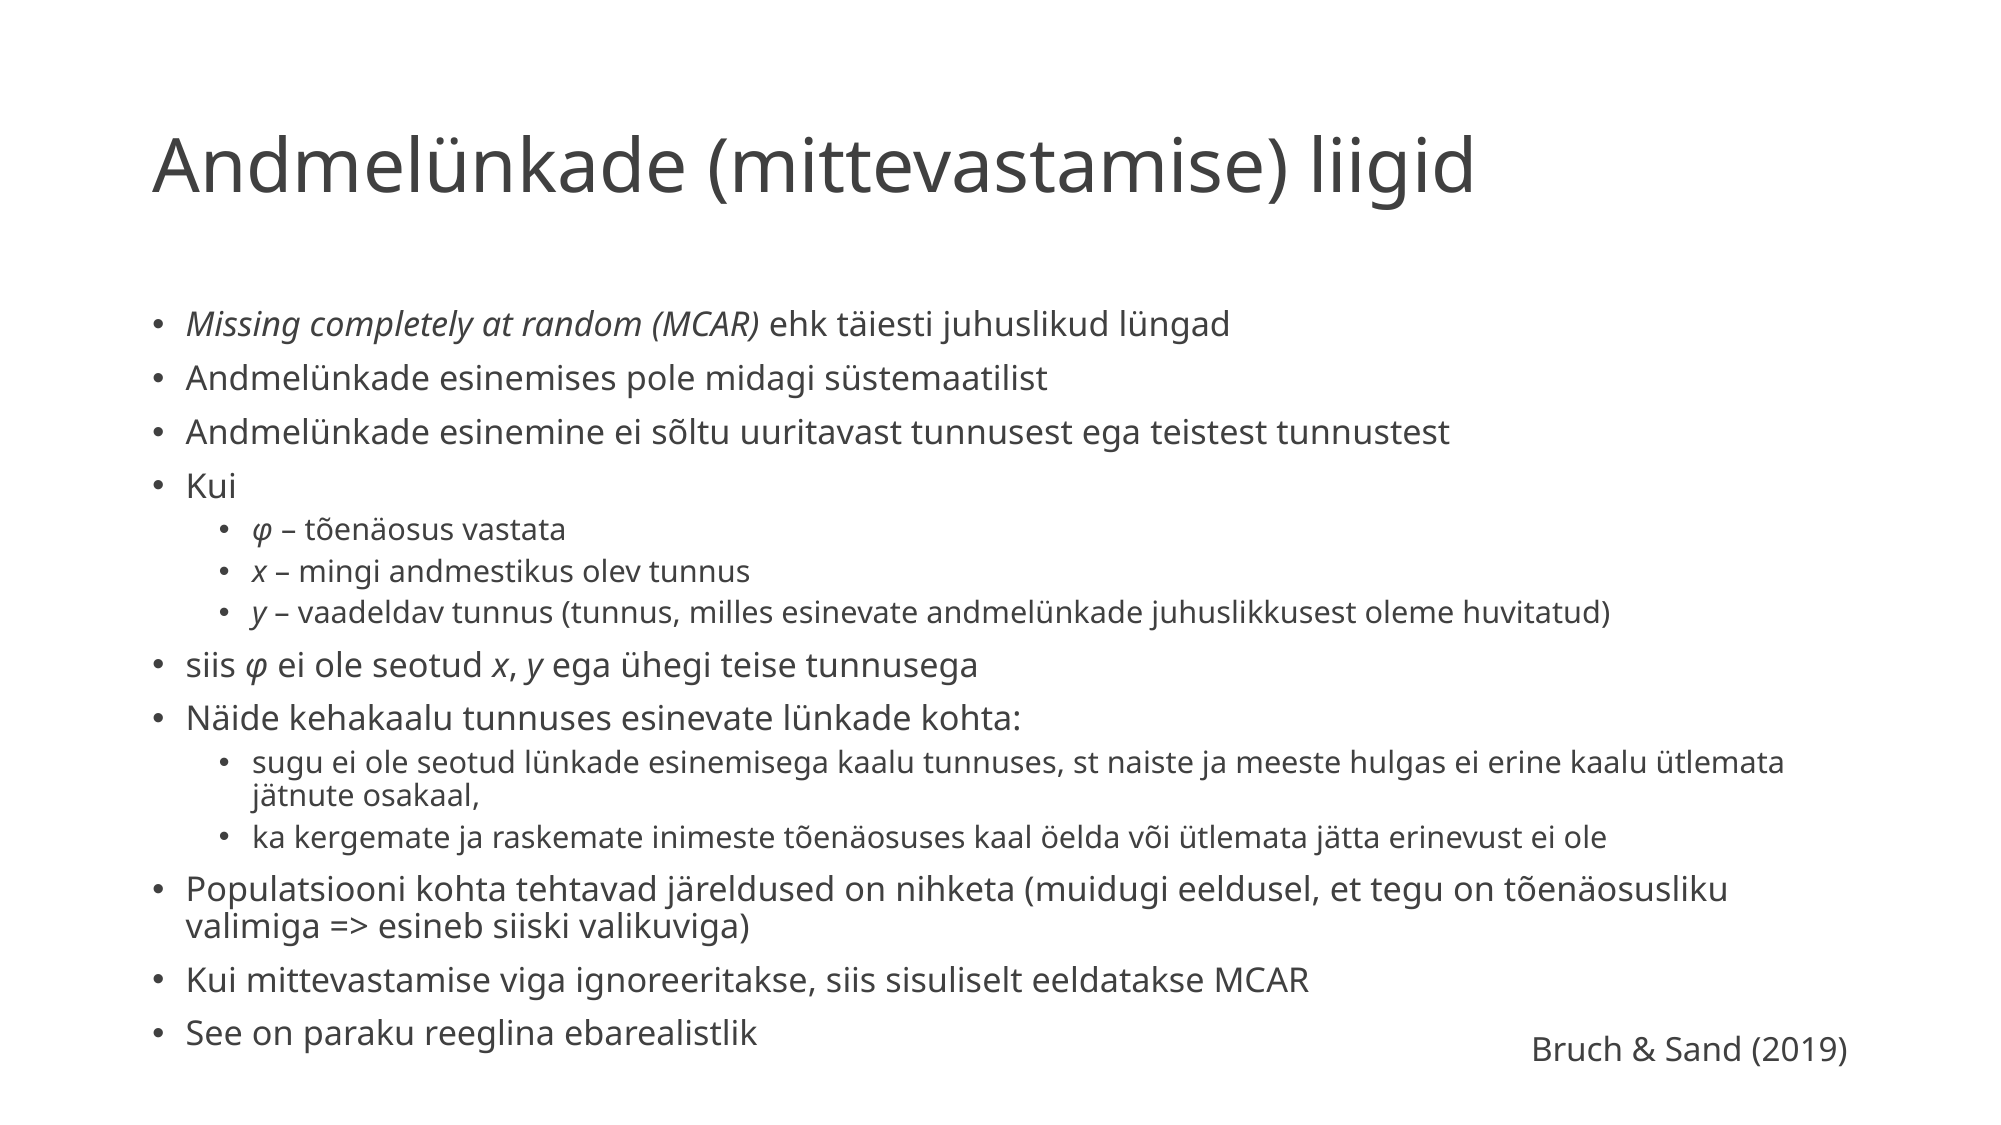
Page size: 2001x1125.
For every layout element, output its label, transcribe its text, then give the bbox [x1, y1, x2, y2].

title Andmelünkade (mittevastamise) liigid [137, 59, 1863, 278]
text_box Bruch & Sand (2019) [137, 1020, 1863, 1076]
list Missing completely at random (MCAR) ehk täiesti juhuslikud lüngad Andmelünkade esinemises pole midagi süstemaatilist Andmelünkade esinemine ei sõltu uuritavast tunnusest ega teistest tunnustest Kui φ – tõenäosus vastata x – mingi andmestikus olev tunnus y – vaadeldav tunnus (tunnus, milles esinevate andmelünkade juhuslikkusest oleme huvitatud) siis φ ei ole seotud x, y ega ühegi teise tunnusega Näide kehakaalu tunnuses esinevate lünkade kohta: sugu ei ole seotud lünkade esinemisega kaalu tunnuses, st naiste ja meeste hulgas ei erine kaalu ütlemata jätnute osakaal, ka kergemate ja raskemate inimeste tõenäosuses kaal öelda või ütlemata jätta erinevust ei ole Populatsiooni kohta tehtavad järeldused on nihketa (muidugi eeldusel, et tegu on tõenäosusliku valimiga => esineb siiski valikuviga) Kui mittevastamise viga ignoreeritakse, siis sisuliselt eeldatakse MCAR See on paraku reeglina ebarealistlik [137, 299, 1863, 1020]
